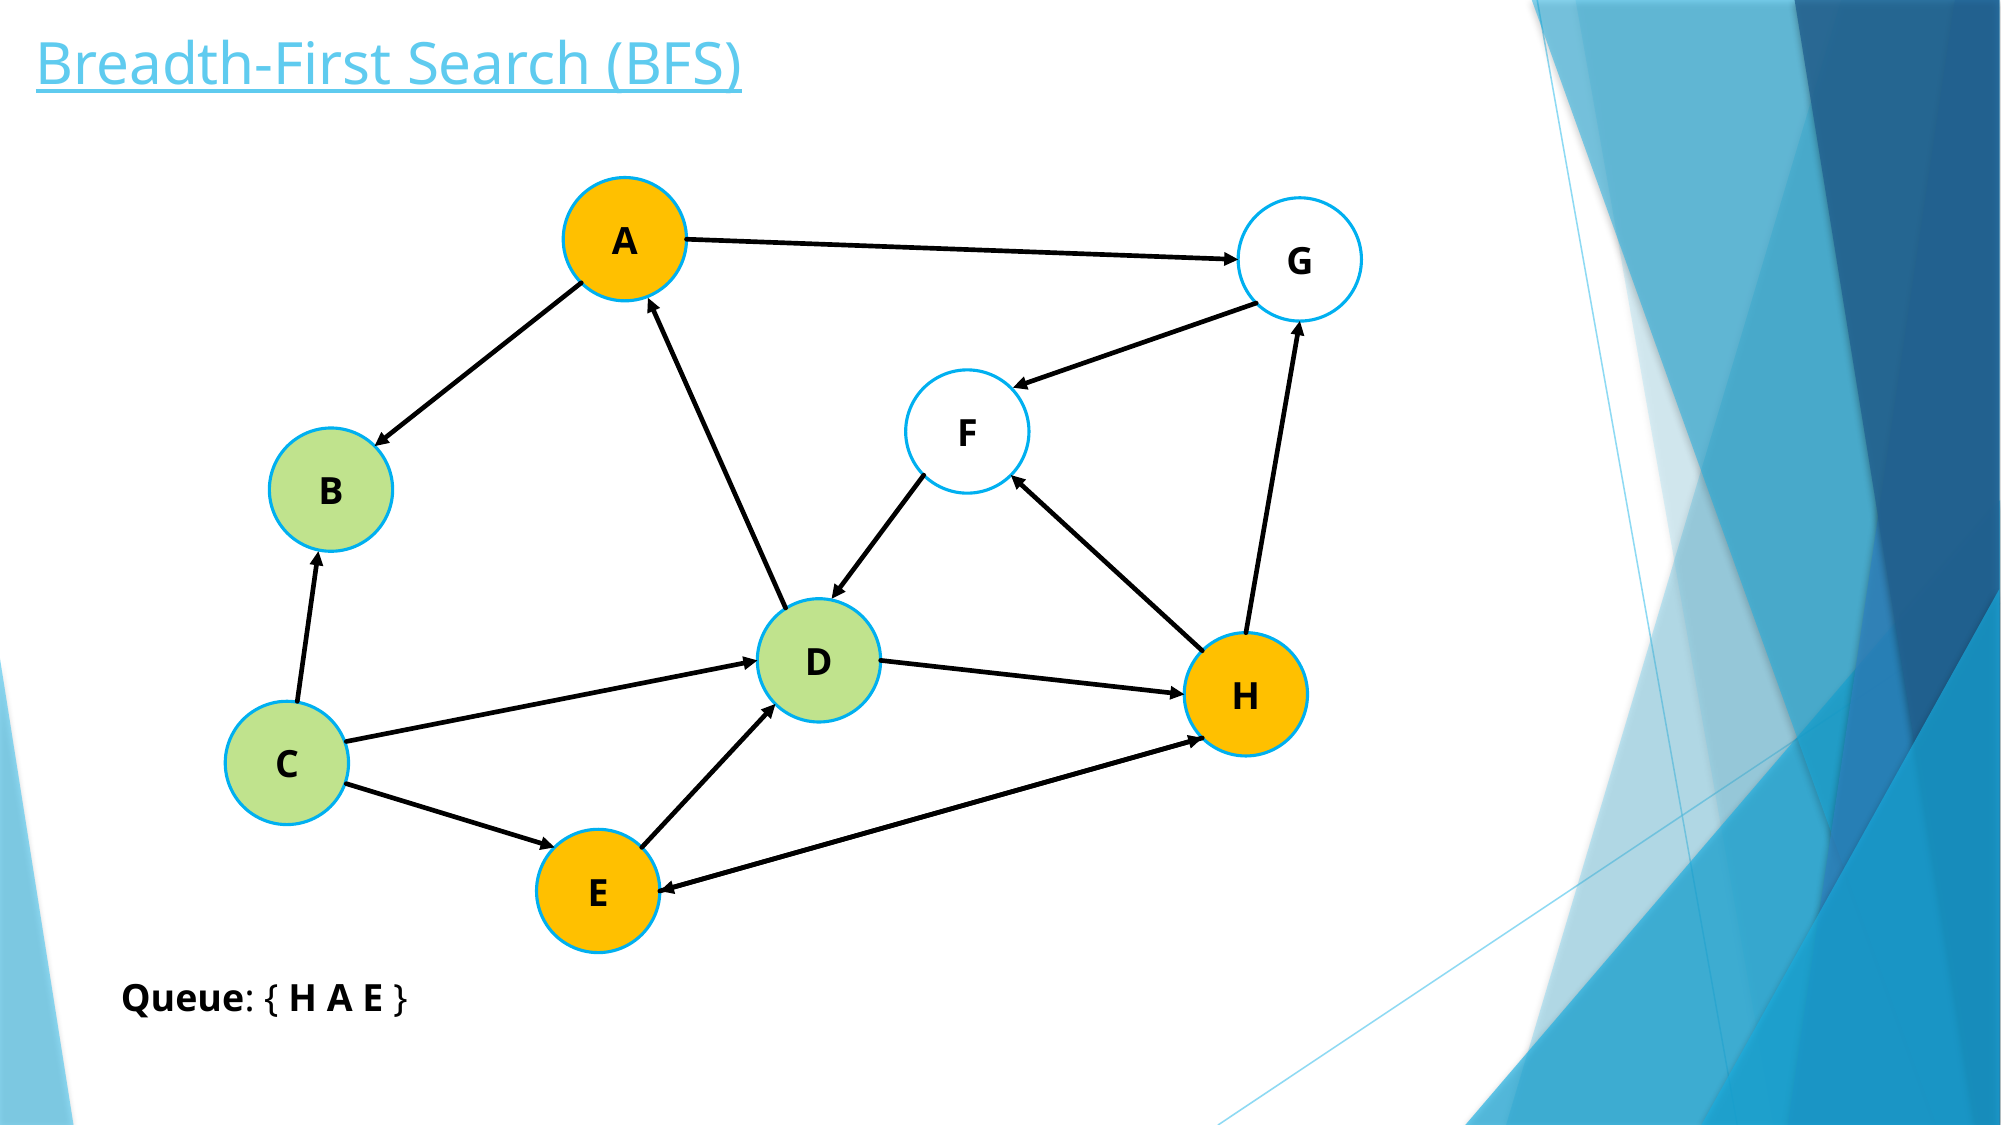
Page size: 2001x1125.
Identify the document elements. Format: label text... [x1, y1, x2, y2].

text_box D [755, 597, 883, 724]
text_box G [1237, 196, 1364, 323]
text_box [880, 659, 1185, 695]
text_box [686, 238, 1239, 260]
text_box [1245, 320, 1301, 634]
text_box A [561, 178, 688, 303]
text_box H [1183, 631, 1310, 758]
title Breadth-First Search (BFS) [20, 18, 1075, 178]
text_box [647, 297, 787, 609]
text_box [641, 703, 776, 848]
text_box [296, 550, 319, 702]
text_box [831, 474, 925, 600]
text_box C [223, 699, 351, 827]
text_box E [534, 827, 661, 955]
text_box F [904, 368, 1031, 495]
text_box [374, 282, 582, 447]
text_box B [267, 426, 395, 553]
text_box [1012, 302, 1257, 389]
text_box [345, 659, 758, 742]
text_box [659, 737, 1203, 892]
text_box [345, 783, 556, 848]
text_box Queue: { H A E } [106, 966, 423, 1027]
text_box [1010, 474, 1203, 652]
